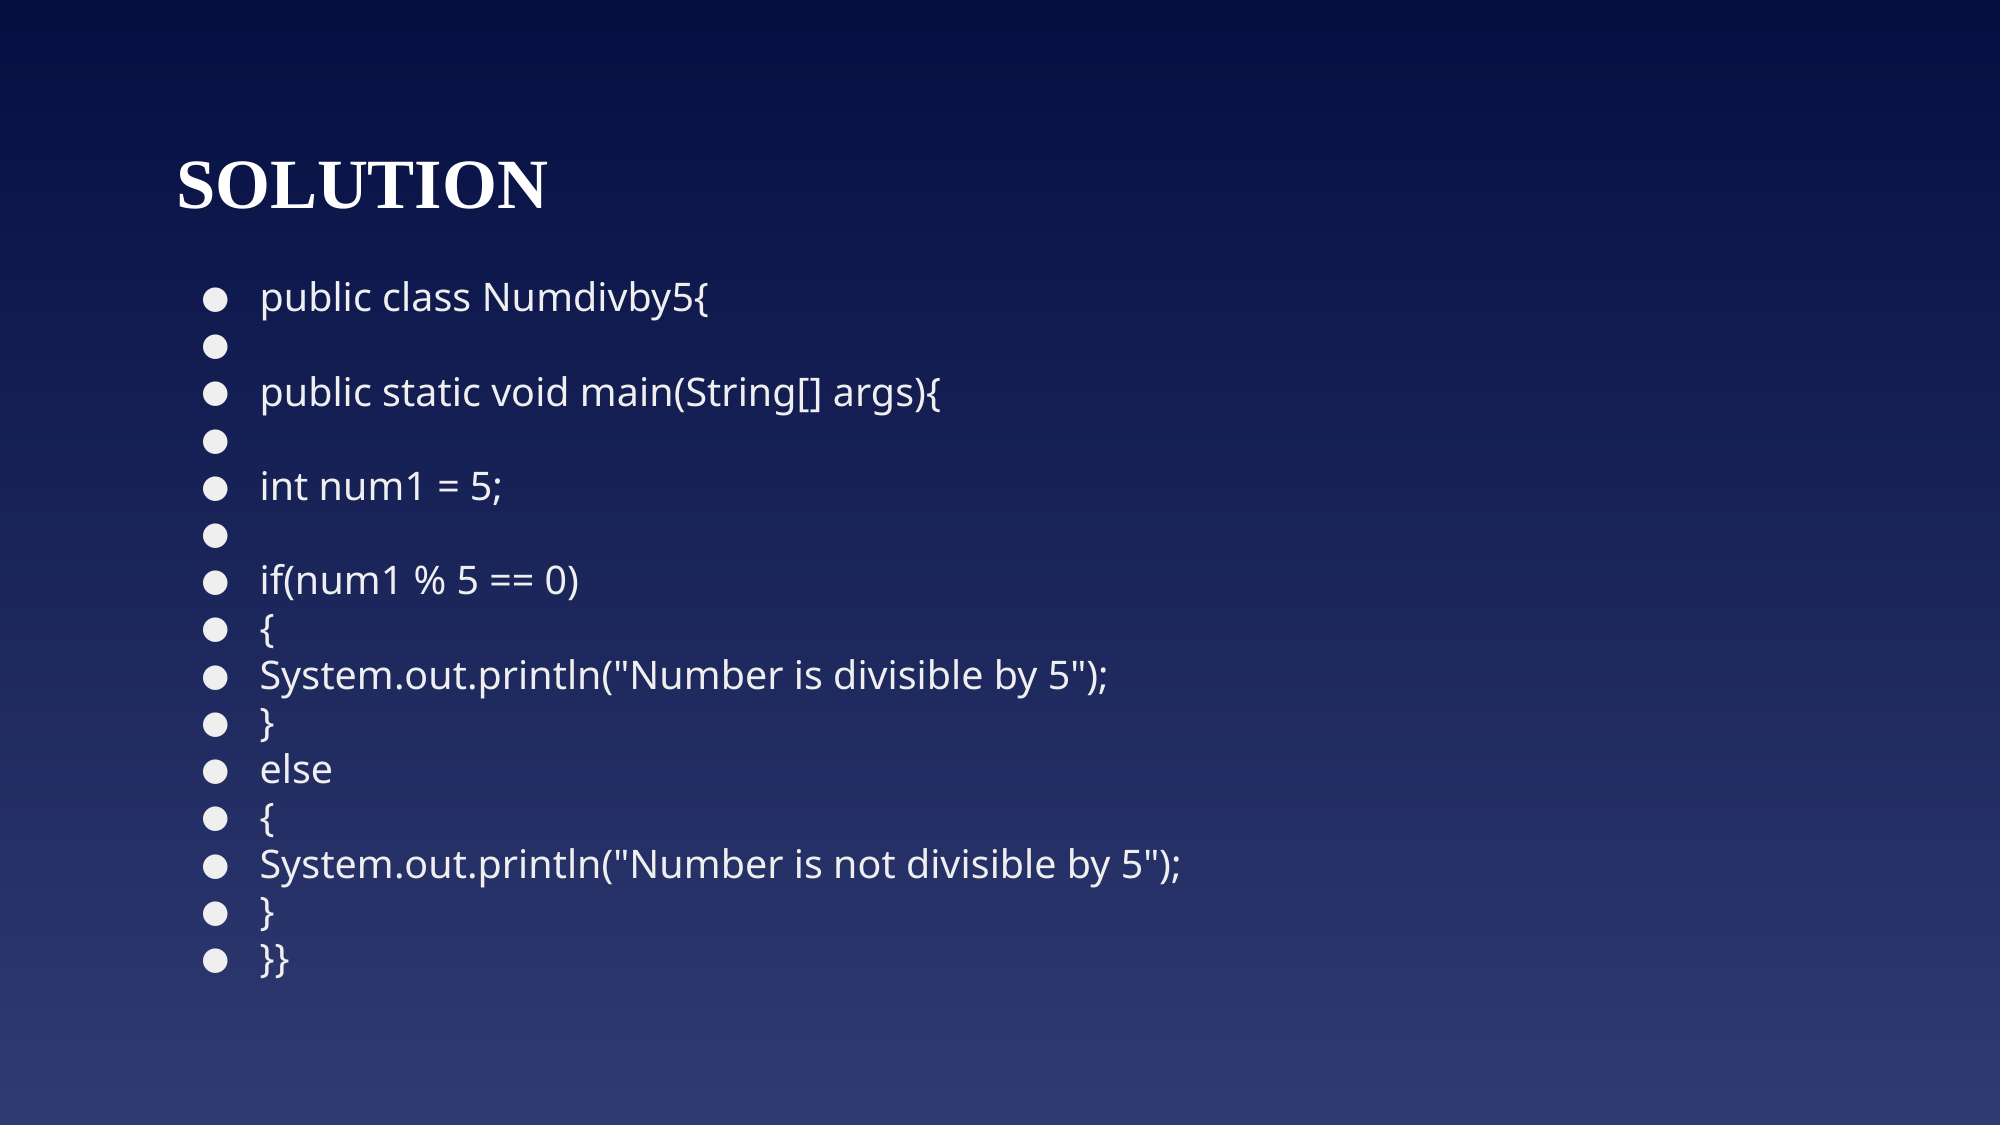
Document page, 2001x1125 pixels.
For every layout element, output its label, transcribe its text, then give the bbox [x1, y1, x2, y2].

list public class Numdivby5{ public static void main(String[] args){ int num1 = 5; if(num1 % 5 == 0) { System.out.println("Number is divisible by 5"); } else { System.out.println("Number is not divisible by 5"); } }} [156, 252, 1844, 1007]
title SOLUTION [156, 118, 1844, 244]
